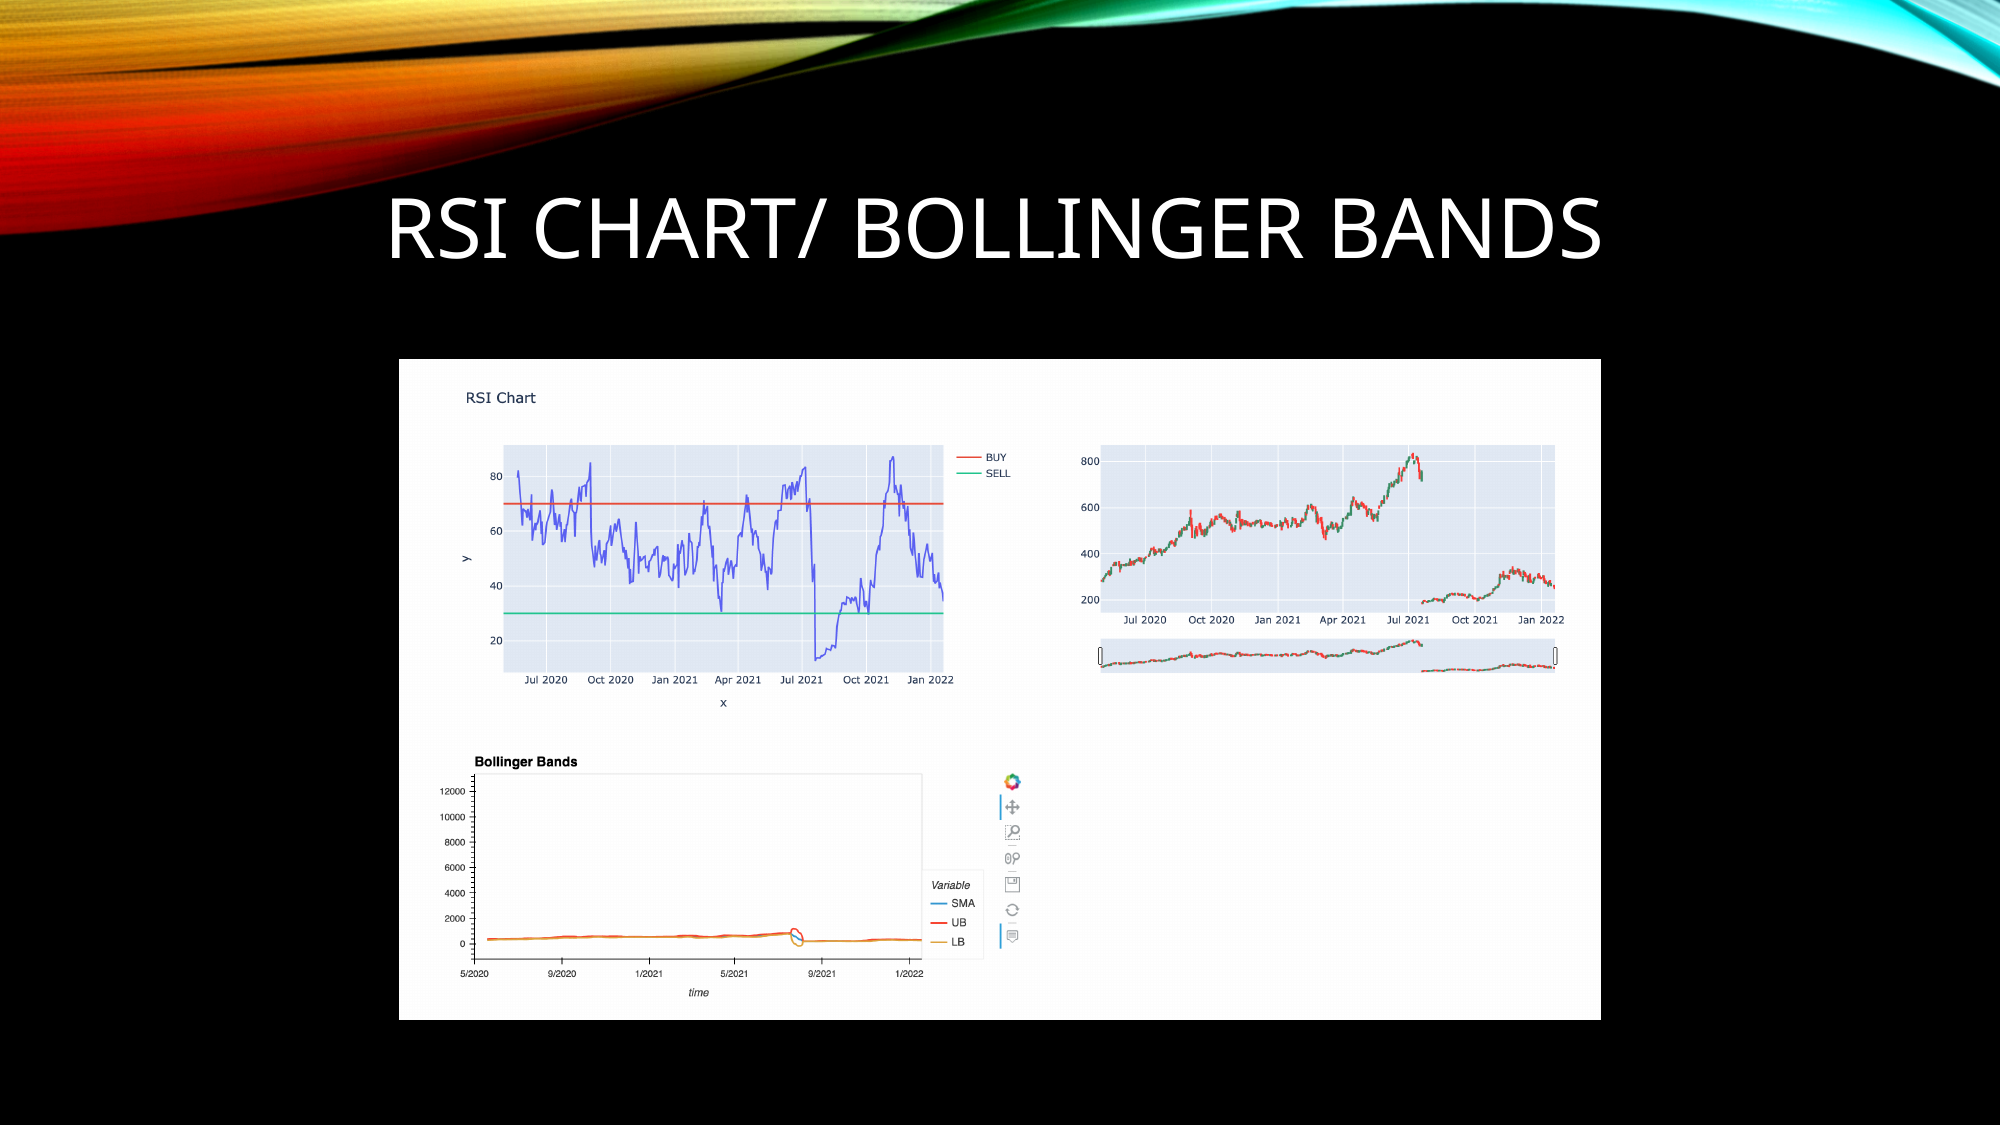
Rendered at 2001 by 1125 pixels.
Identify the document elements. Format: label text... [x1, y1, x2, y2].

picture [0, 0, 2000, 237]
title RSI CHART/ BOLLINGER BANDS [313, 125, 1620, 338]
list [398, 359, 1602, 1021]
